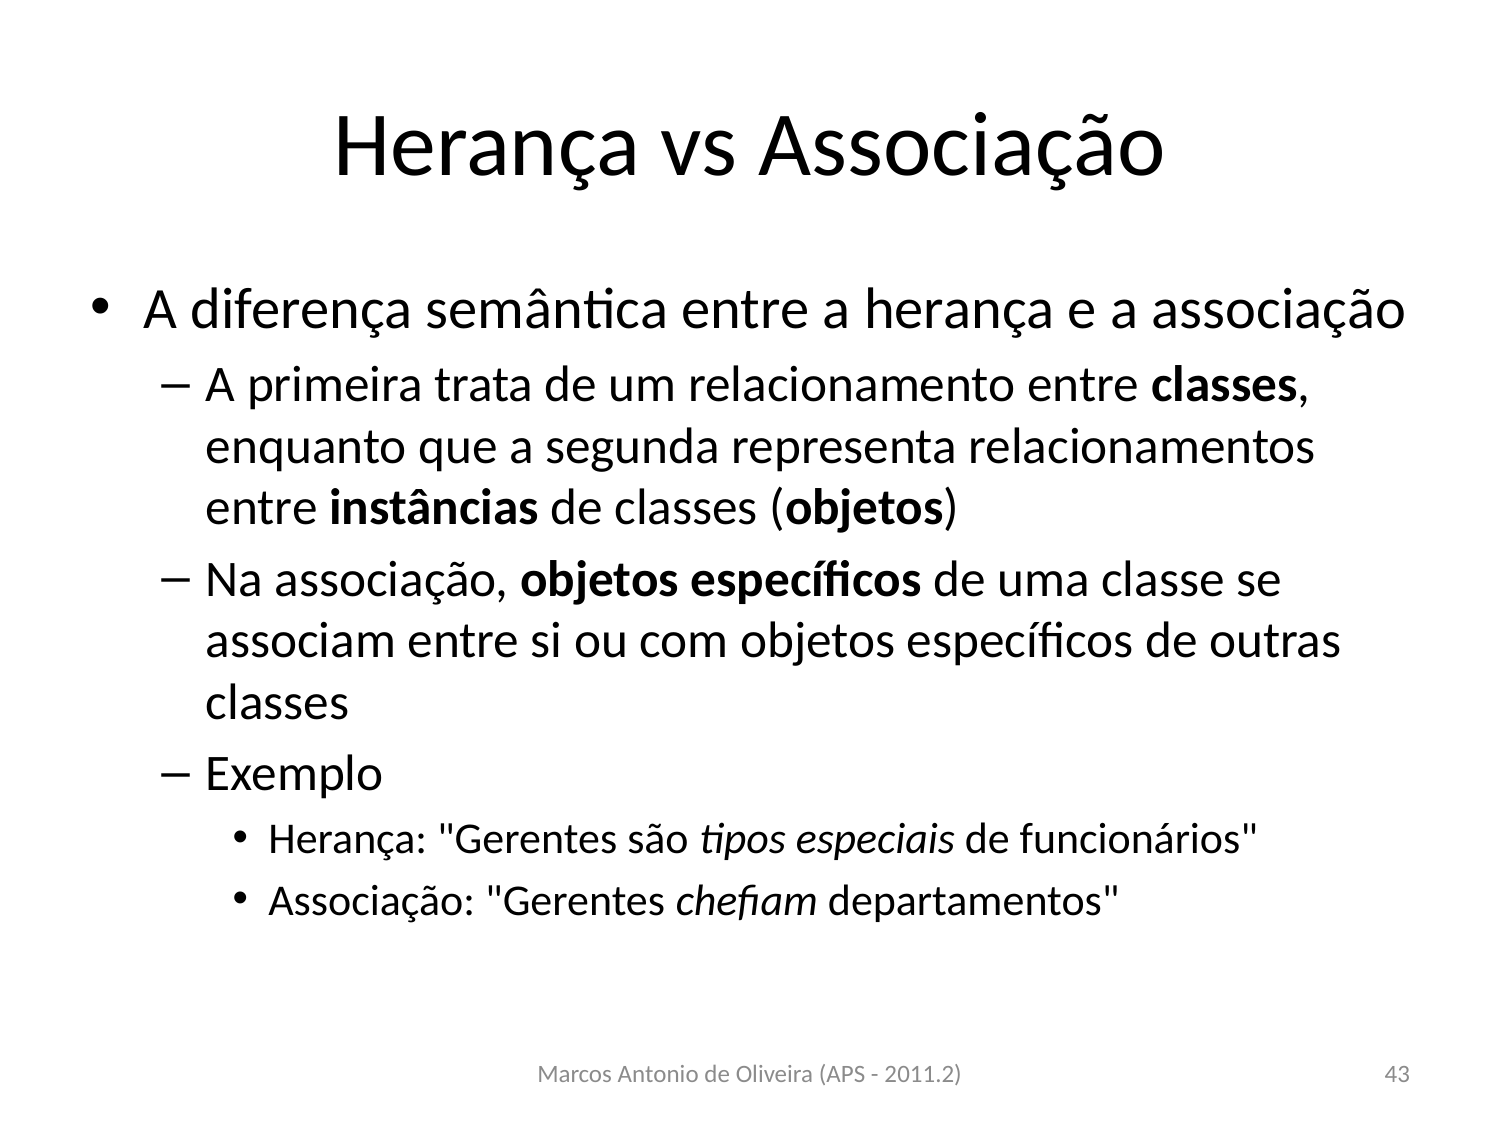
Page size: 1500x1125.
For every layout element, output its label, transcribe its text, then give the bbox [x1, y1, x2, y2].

footer Marcos Antonio de Oliveira (APS - 2011.2) [512, 1042, 988, 1103]
title Herança vs Associação [75, 45, 1425, 233]
list A diferença semântica entre a herança e a associação A primeira trata de um relacionamento entre classes, enquanto que a segunda representa relacionamentos entre instâncias de classes (objetos) Na associação, objetos específicos de uma classe se associam entre si ou com objetos específicos de outras classes Exemplo Herança: "Gerentes são tipos especiais de funcionários" Associação: "Gerentes chefiam departamentos" [75, 262, 1425, 1005]
slide_number 43 [1074, 1042, 1425, 1103]
